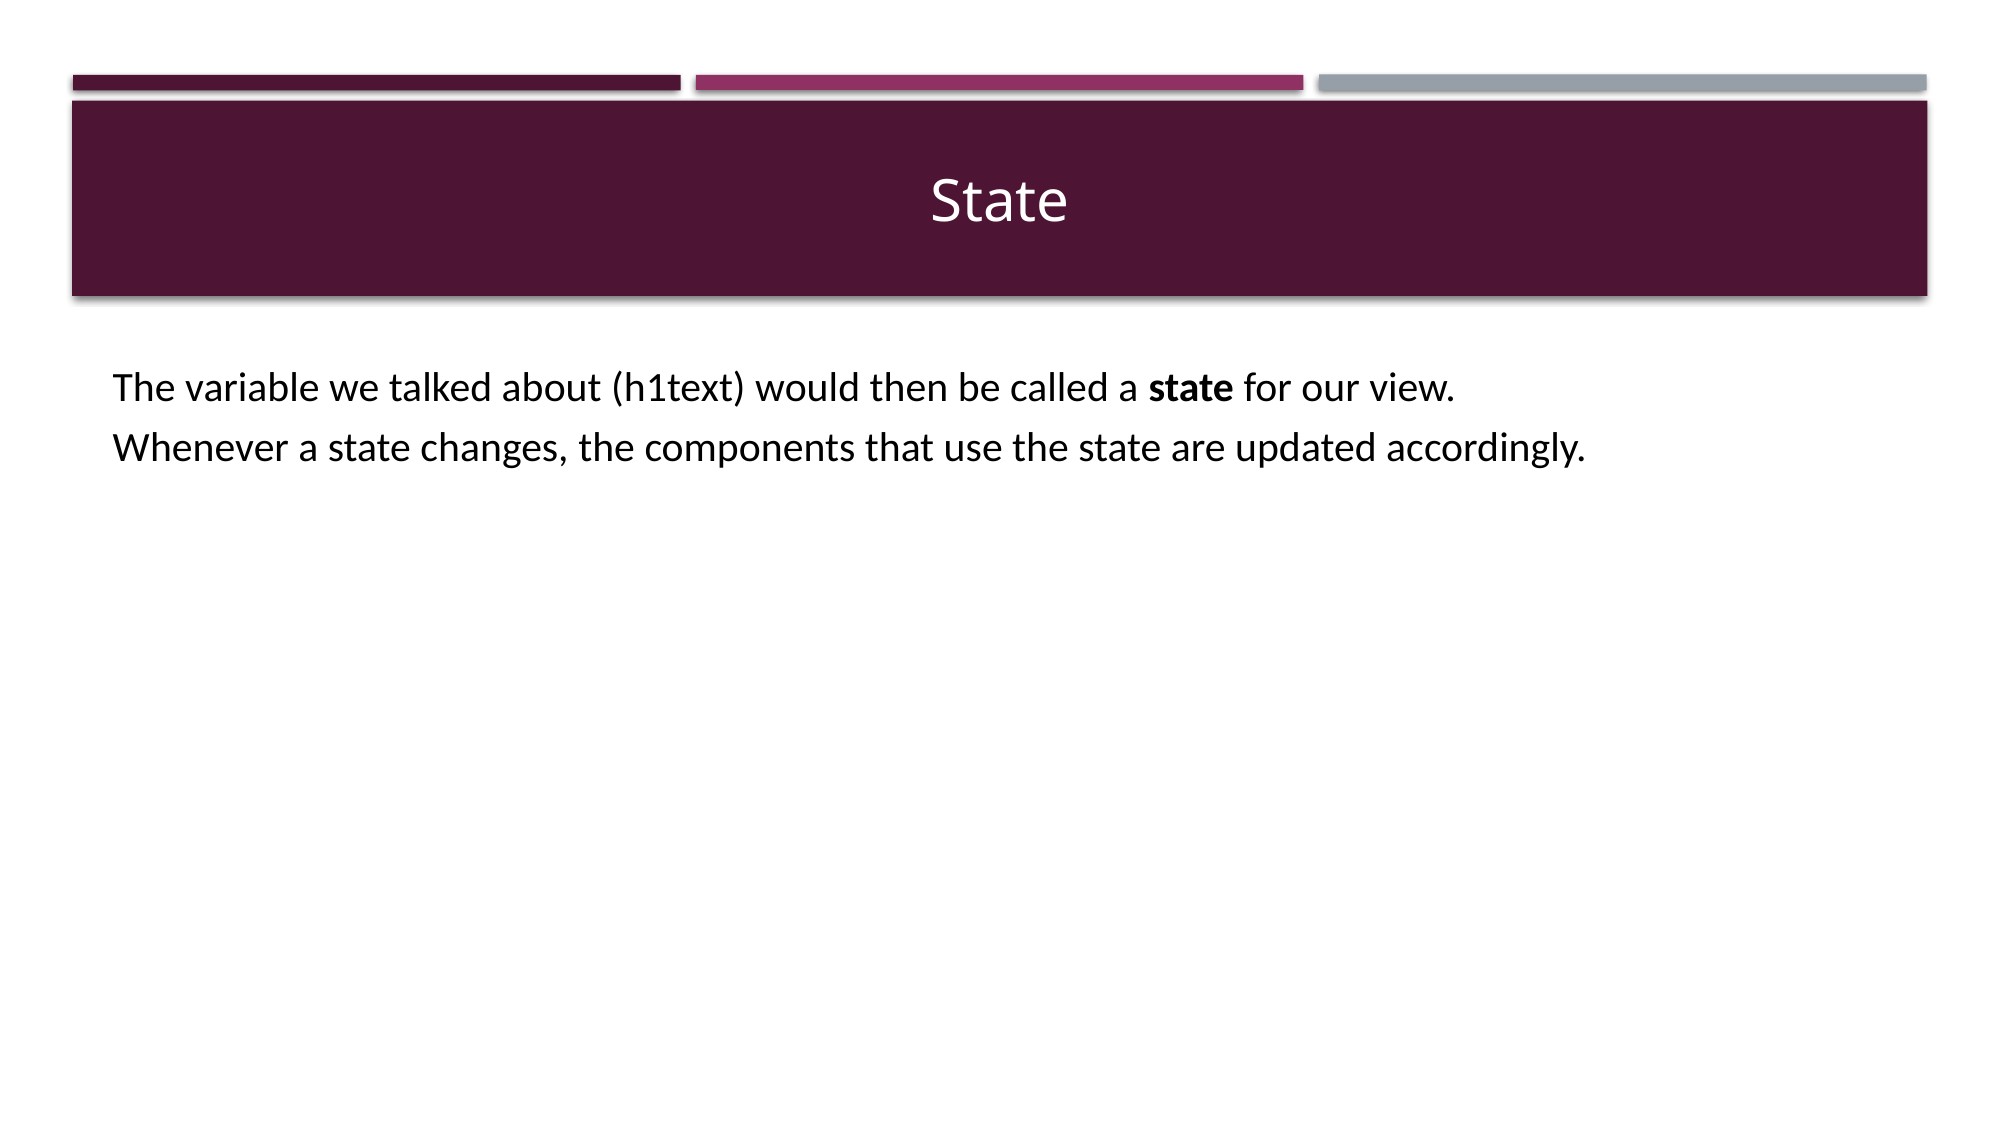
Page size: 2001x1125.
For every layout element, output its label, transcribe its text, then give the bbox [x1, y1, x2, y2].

text_box The variable we talked about (h1text) would then be called a state for our view. Whenever a state changes, the components that use the state are updated accordingly. [97, 342, 1603, 477]
title State [95, 152, 1905, 241]
